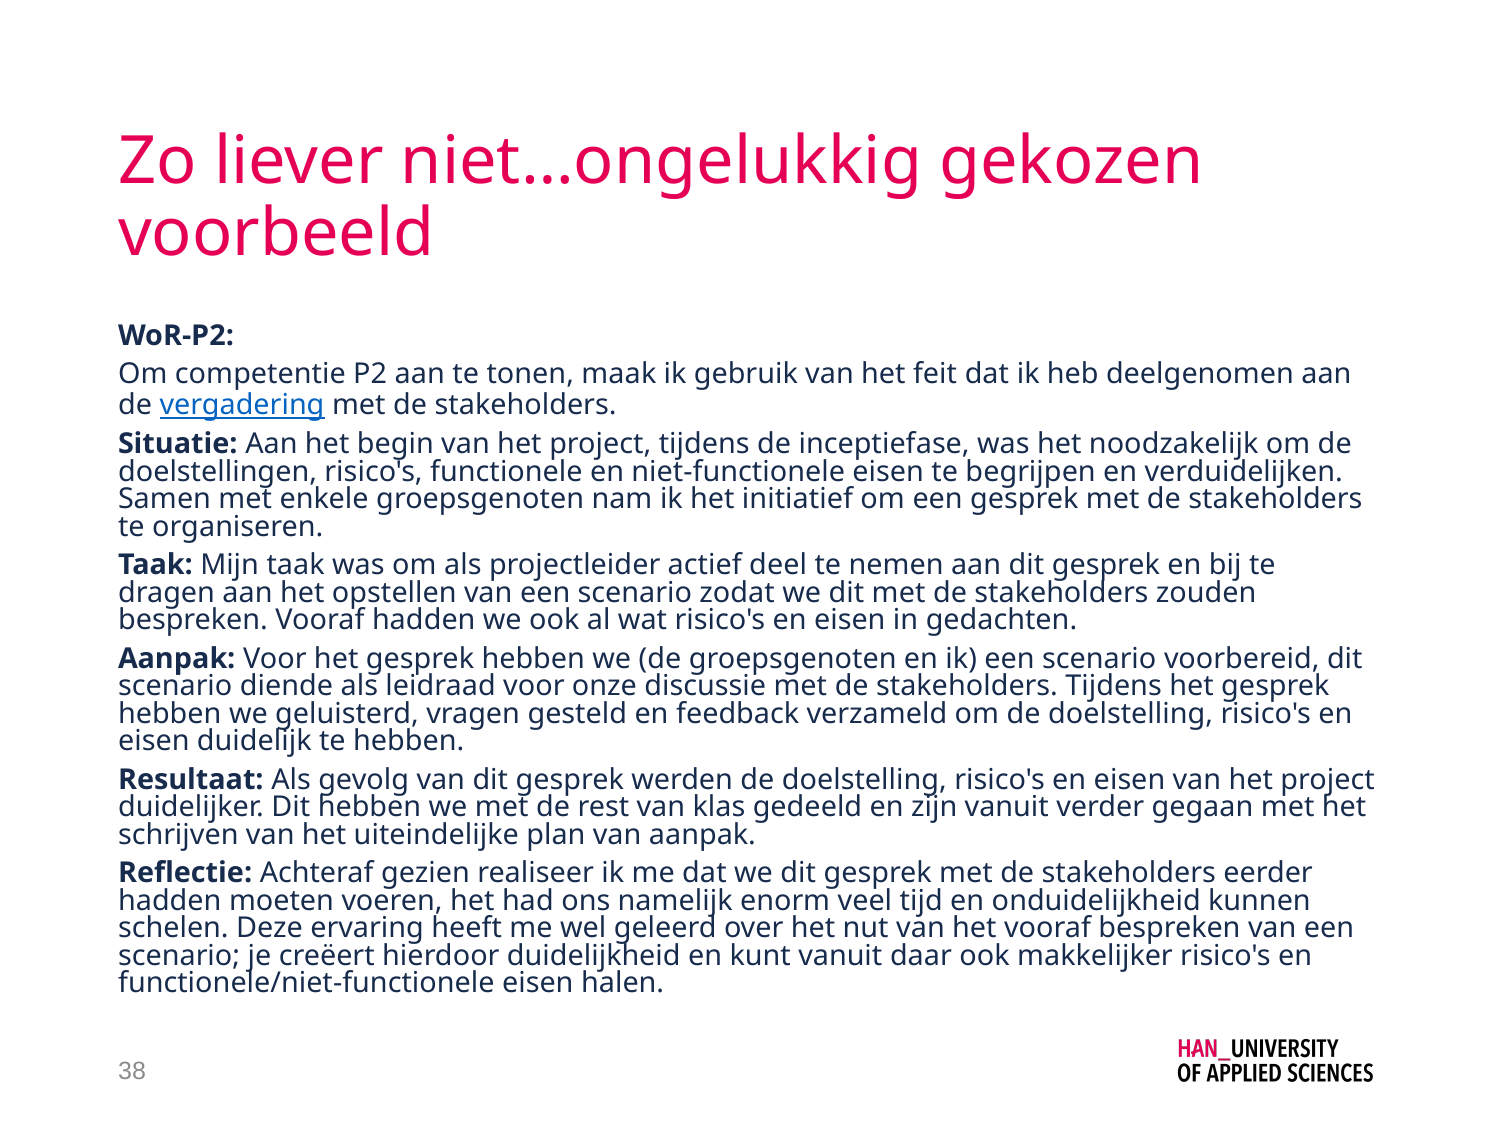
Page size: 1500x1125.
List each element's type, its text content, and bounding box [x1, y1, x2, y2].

list WoR-P2: Om competentie P2 aan te tonen, maak ik gebruik van het feit dat ik heb deelgenomen aan de vergadering met de stakeholders. Situatie: Aan het begin van het project, tijdens de inceptiefase, was het noodzakelijk om de doelstellingen, risico's, functionele en niet-functionele eisen te begrijpen en verduidelijken. Samen met enkele groepsgenoten nam ik het initiatief om een gesprek met de stakeholders te organiseren. Taak: Mijn taak was om als projectleider actief deel te nemen aan dit gesprek en bij te dragen aan het opstellen van een scenario zodat we dit met de stakeholders zouden bespreken. Vooraf hadden we ook al wat risico's en eisen in gedachten. Aanpak: Voor het gesprek hebben we (de groepsgenoten en ik) een scenario voorbereid, dit scenario diende als leidraad voor onze discussie met de stakeholders. Tijdens het gesprek hebben we geluisterd, vragen gesteld en feedback verzameld om de doelstelling, risico's en eisen duidelijk te hebben. Resultaat: Als gevolg van dit gesprek werden de doelstelling, risico's en eisen van het project duidelijker. Dit hebben we met de rest van klas gedeeld en zijn vanuit verder gegaan met het schrijven van het uiteindelijke plan van aanpak. Reflectie: Achteraf gezien realiseer ik me dat we dit gesprek met de stakeholders eerder hadden moeten voeren, het had ons namelijk enorm veel tijd en onduidelijkheid kunnen schelen. Deze ervaring heeft me wel geleerd over het nut van het vooraf bespreken van een scenario; je creëert hierdoor duidelijkheid en kunt vanuit daar ook makkelijker risico's en functionele/niet-functionele eisen halen. [103, 315, 1397, 1015]
title Zo liever niet…ongelukkig gekozen voorbeeld [103, 59, 1397, 278]
slide_number 38 [103, 1039, 441, 1100]
picture [1172, 1021, 1396, 1119]
